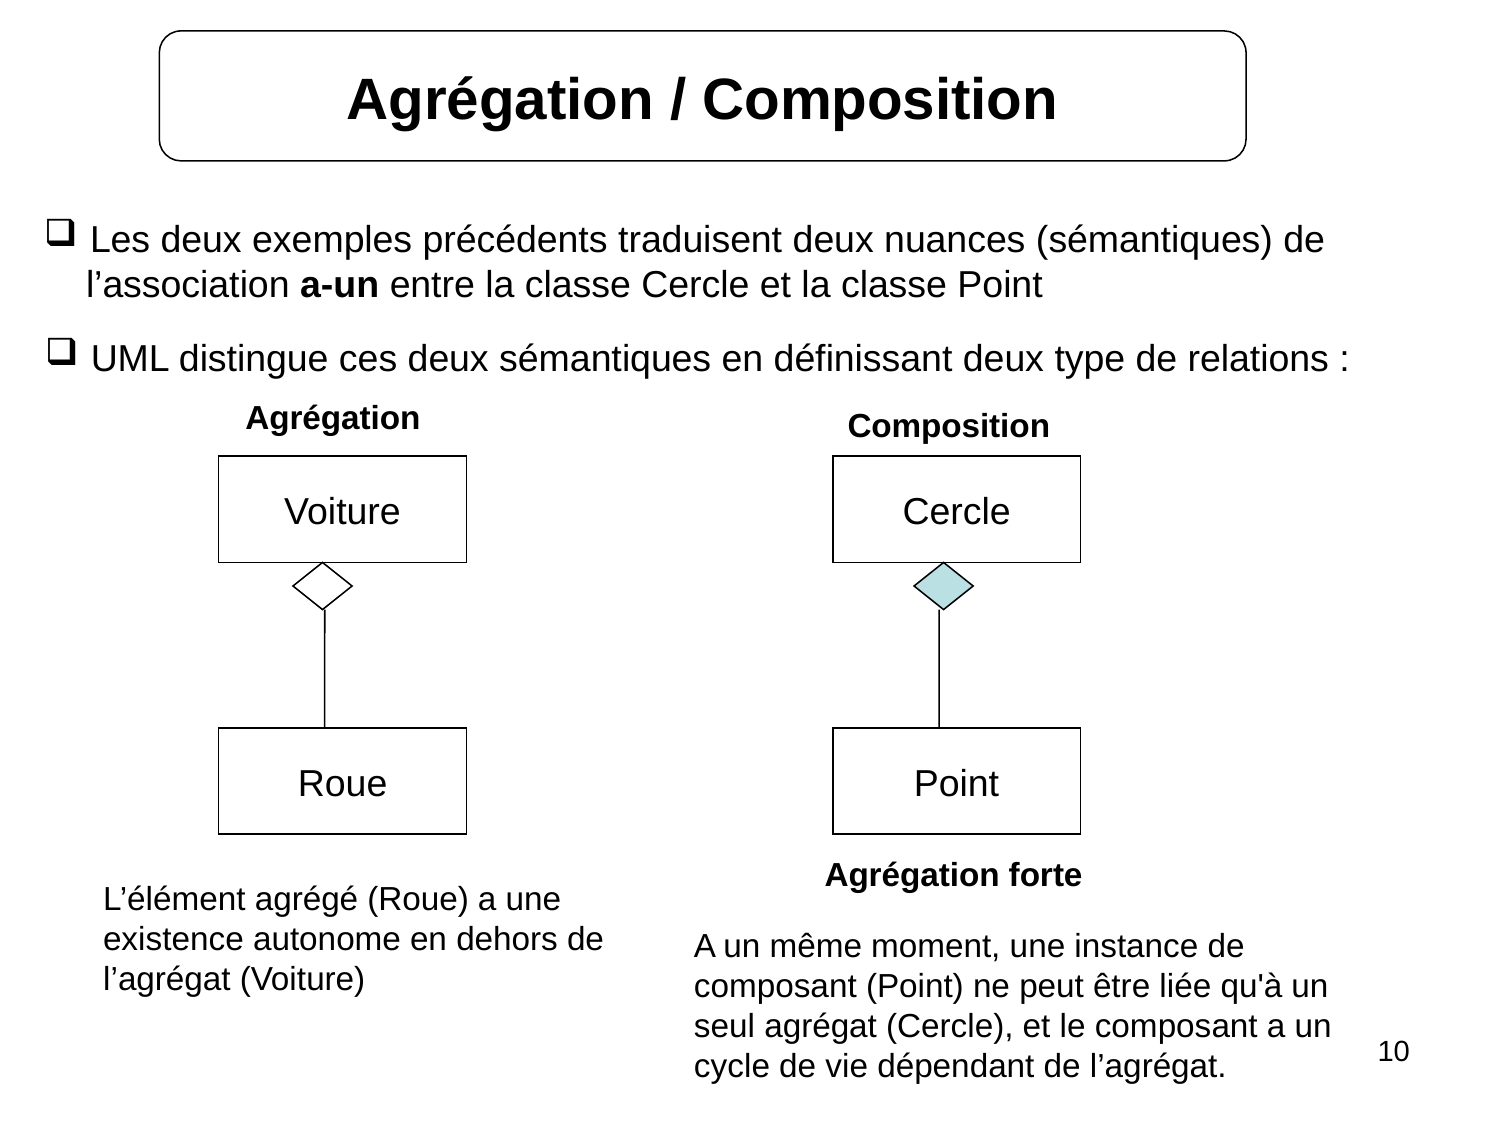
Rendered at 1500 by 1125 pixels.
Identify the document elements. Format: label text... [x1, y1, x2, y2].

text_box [832, 455, 1081, 835]
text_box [218, 455, 467, 835]
text_box Agrégation forte [809, 846, 1098, 901]
text_box Agrégation / Composition [159, 30, 1247, 161]
slide_number 10 [1074, 1024, 1426, 1103]
text_box UML distingue ces deux sémantiques en définissant deux type de relations : [30, 326, 1366, 386]
text_box L’élément agrégé (Roue) a une existence autonome en dehors de l’agrégat (Voiture) [88, 869, 620, 1004]
text_box Agrégation [230, 389, 436, 444]
text_box A un même moment, une instance de composant (Point) ne peut être liée qu'à un seul agrégat (Cercle), et le composant a un cycle de vie dépendant de l’agrégat. [679, 916, 1365, 1092]
text_box Les deux exemples précédents traduisent deux nuances (sémantiques) de l’association a-un entre la classe Cercle et la classe Point [29, 207, 1436, 313]
text_box Composition [832, 397, 1093, 452]
